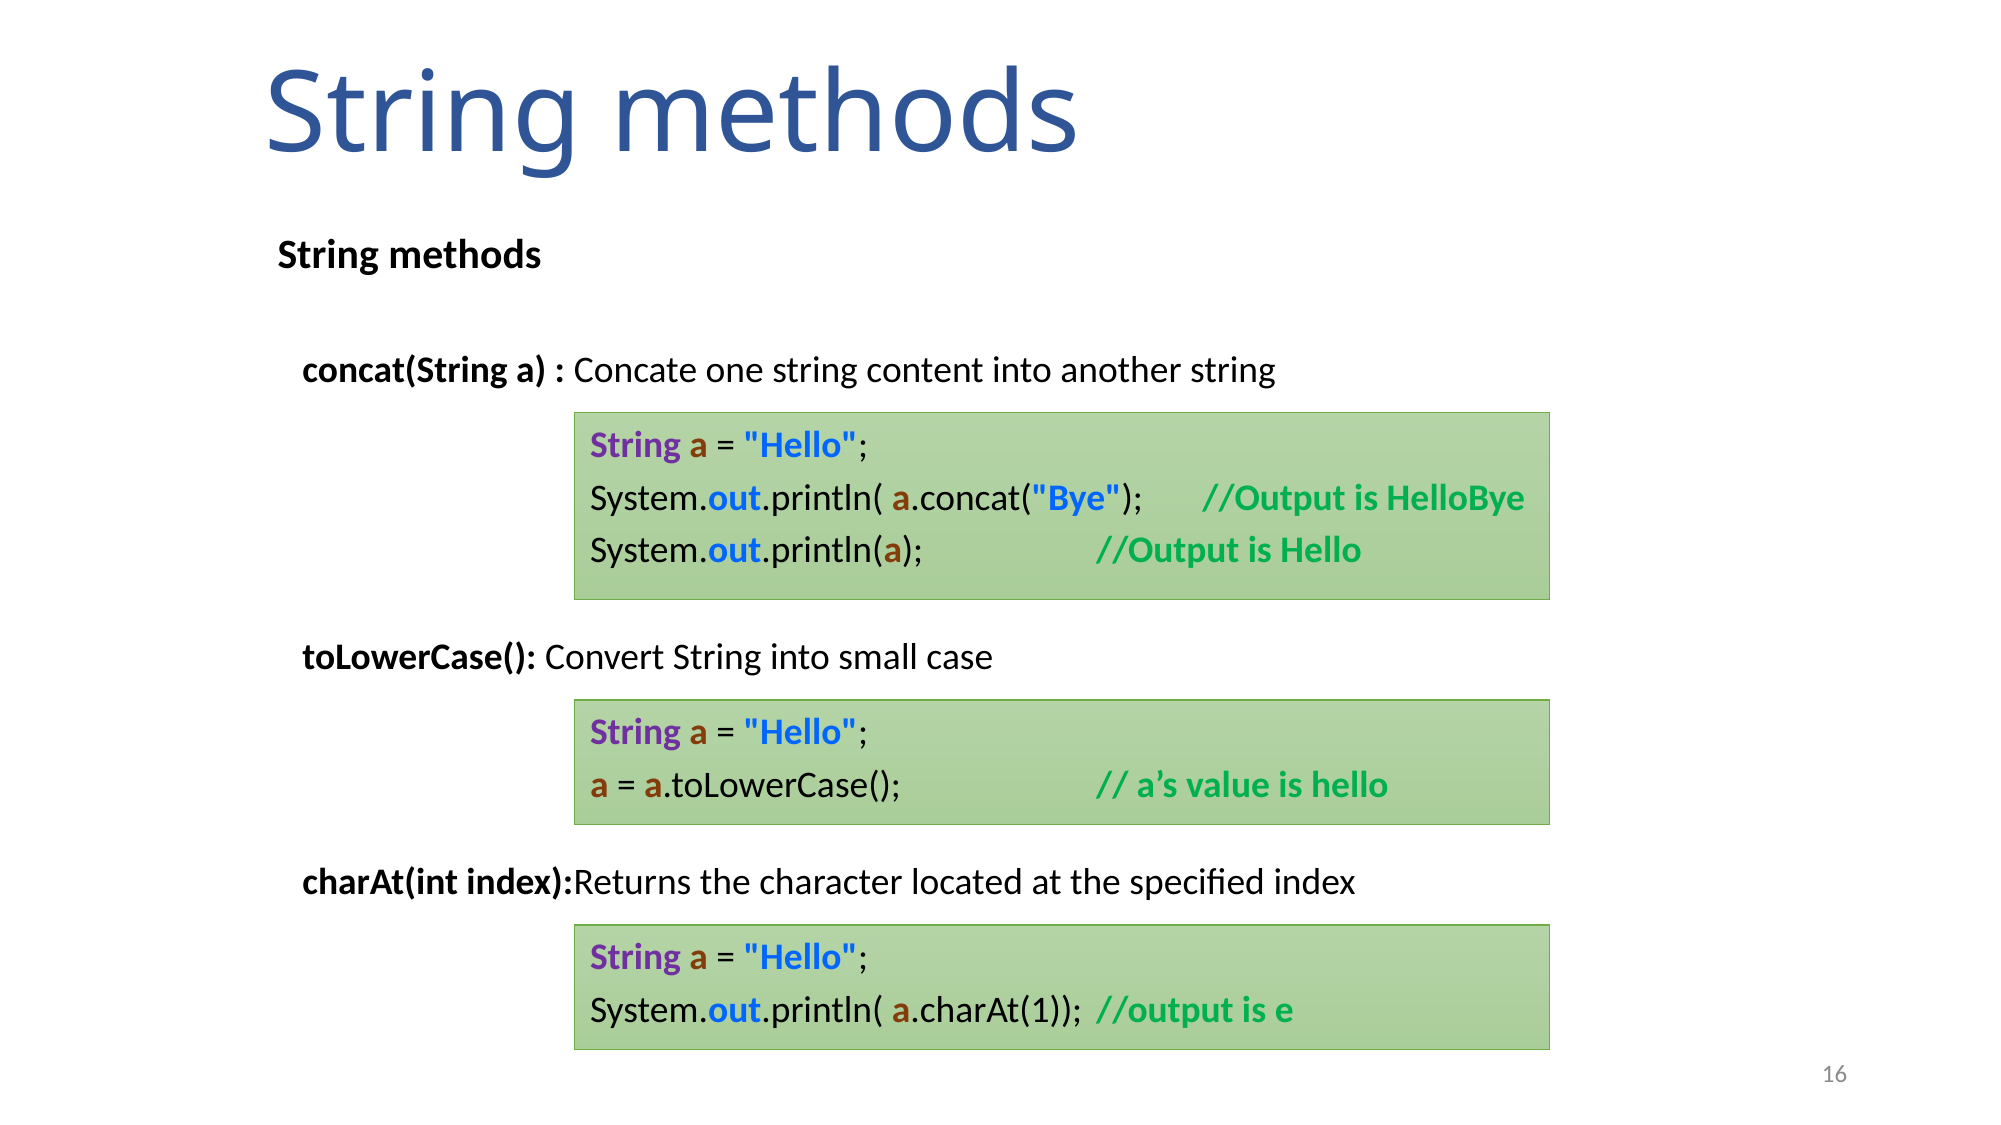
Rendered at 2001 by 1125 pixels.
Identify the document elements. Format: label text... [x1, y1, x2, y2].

text_box String a = "Hello"; System.out.println( a.concat("Bye"); //Output is HelloBye System.out.println(a); //Output is Hello [574, 412, 1550, 600]
text_box String methods [249, 0, 1425, 213]
text_box String a = "Hello"; a = a.toLowerCase(); // a’s value is hello [574, 699, 1550, 825]
text_box charAt(int index):Returns the character located at the specified index [287, 849, 1438, 925]
text_box toLowerCase(): Convert String into small case [287, 624, 1250, 700]
text_box concat(String a) : Concate one string content into another string [287, 337, 1350, 413]
slide_number 16 [1412, 1042, 1863, 1103]
list String methods [262, 224, 1413, 288]
text_box String a = "Hello"; System.out.println( a.charAt(1)); //output is e [574, 924, 1550, 1050]
